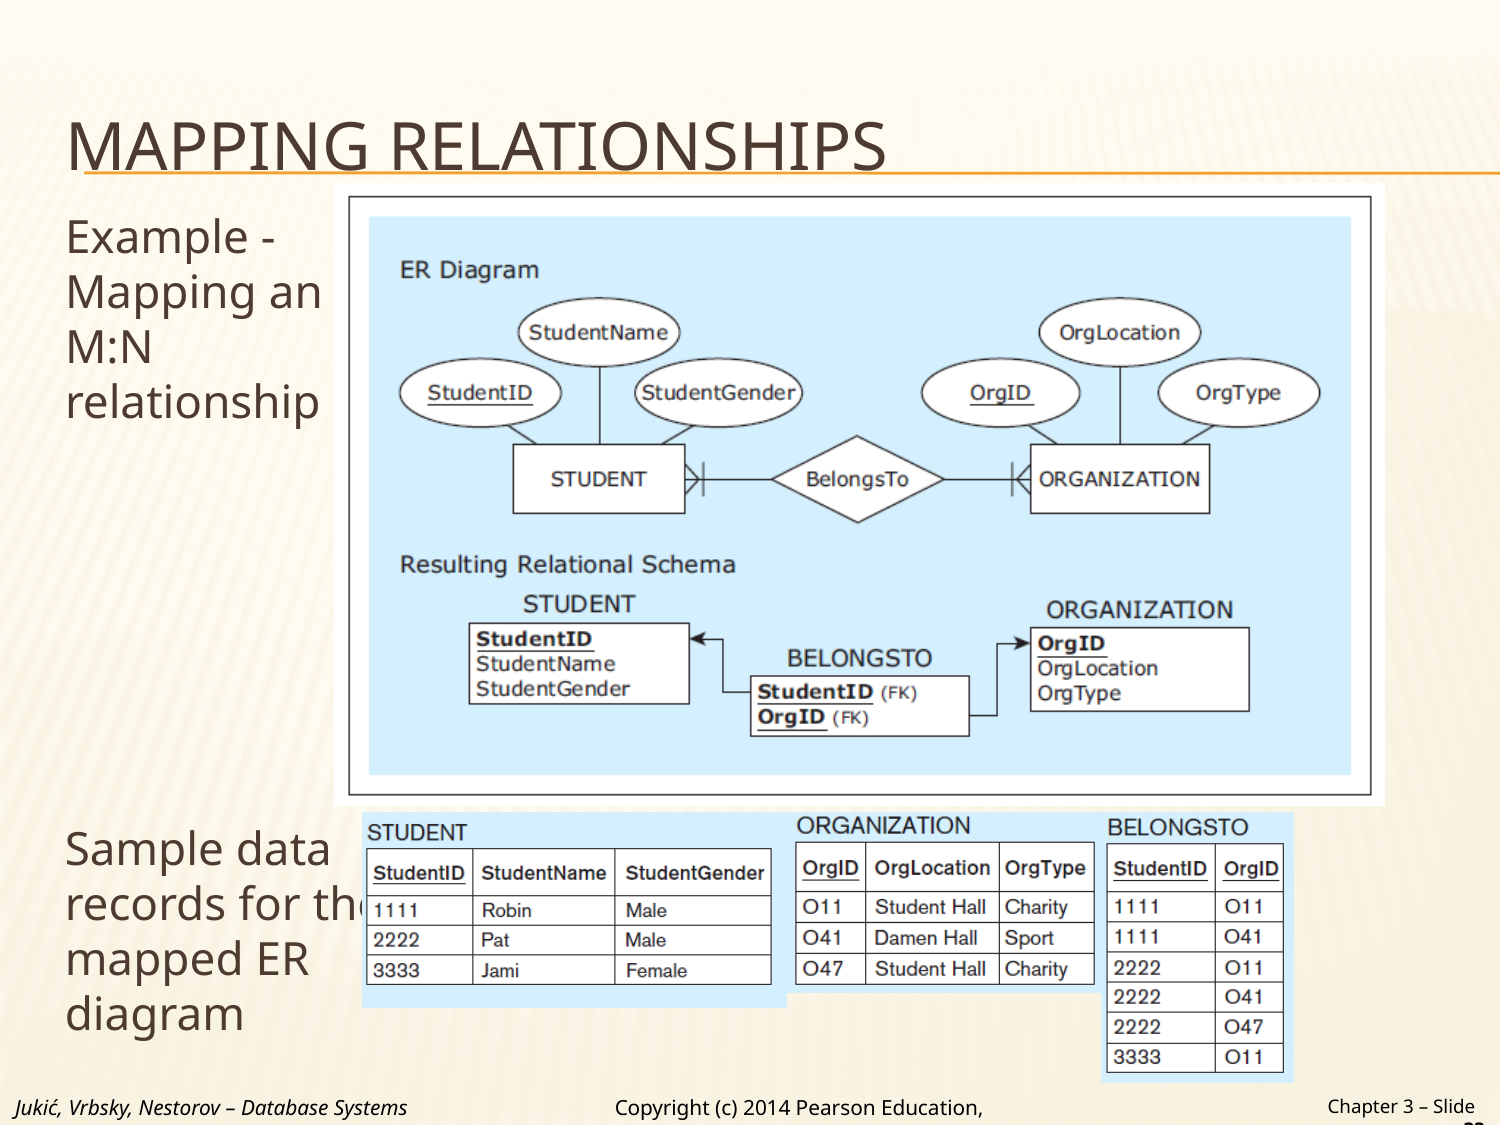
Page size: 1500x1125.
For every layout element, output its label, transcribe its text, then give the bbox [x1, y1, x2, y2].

picture [333, 182, 1385, 806]
list Example - Mapping an M:N relationship [50, 200, 323, 690]
footer Jukić, Vrbsky, Nestorov – Database Systems [0, 1087, 625, 1125]
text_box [362, 812, 1294, 1083]
title MAPPING RELATIONSHIPS [50, 75, 1475, 213]
text_box Sample data records for the mapped ER diagram [49, 812, 352, 988]
slide_number Chapter 3 – Slide 33 [1299, 1087, 1500, 1125]
